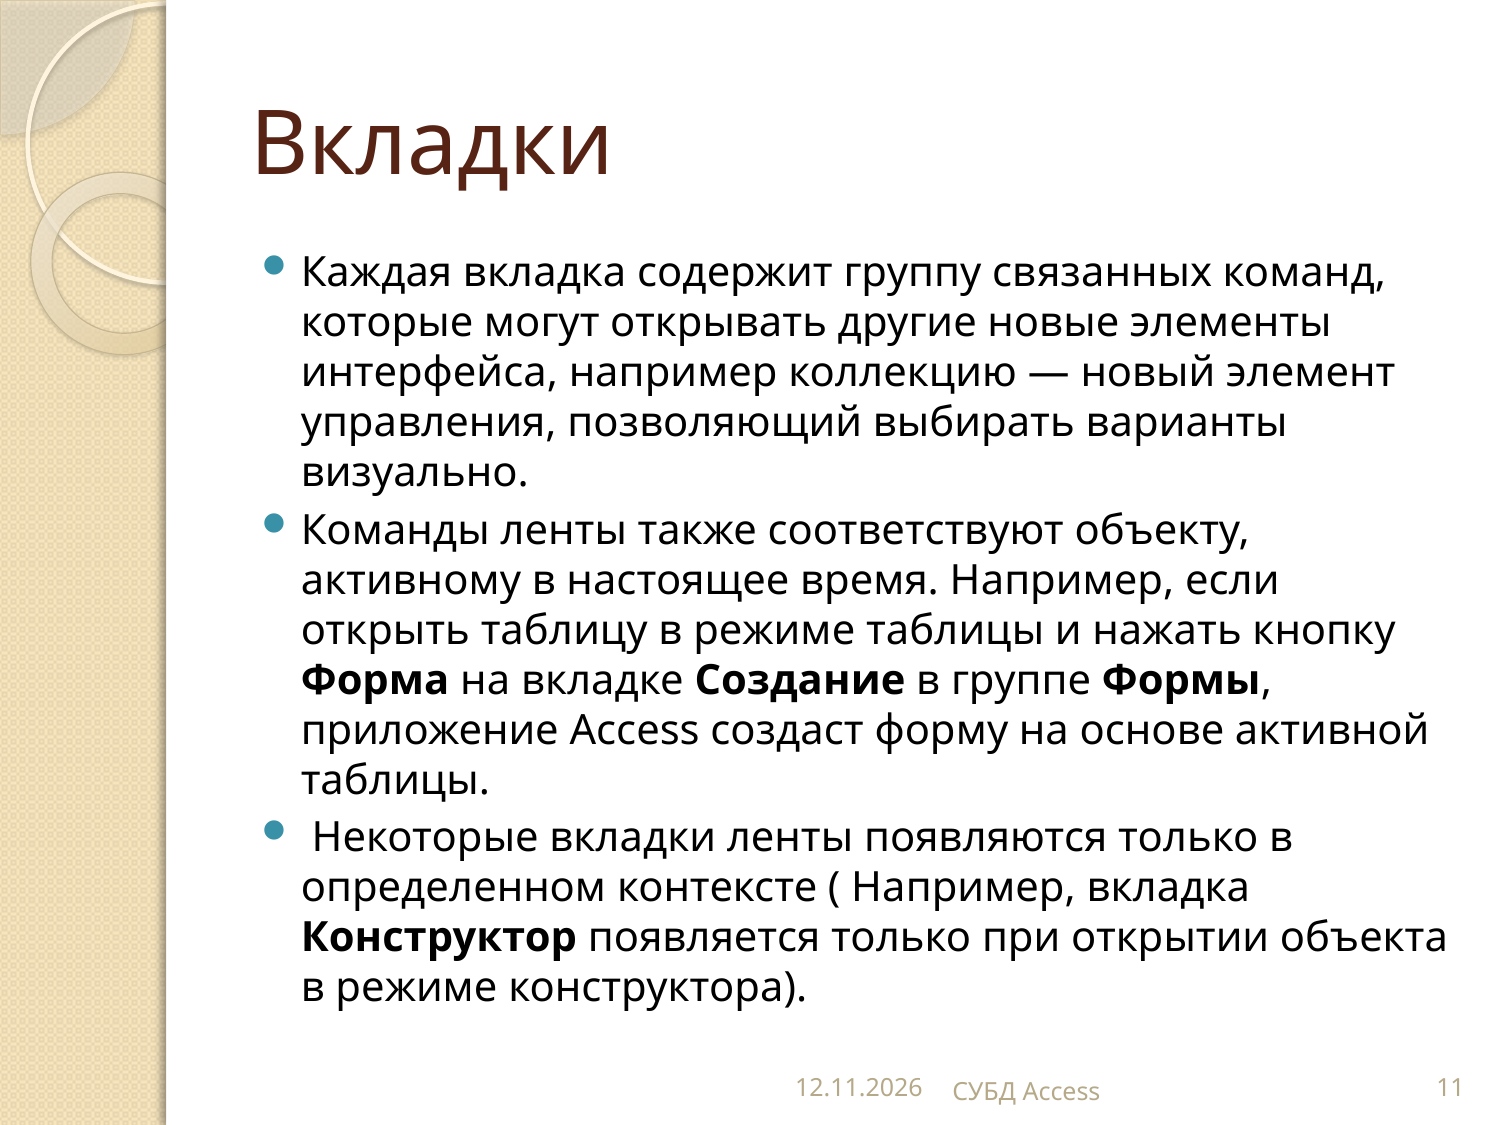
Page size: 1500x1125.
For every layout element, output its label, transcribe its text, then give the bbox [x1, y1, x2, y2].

slide_number 11 [1413, 1034, 1488, 1113]
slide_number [587, 1034, 937, 1113]
list Каждая вкладка содержит группу связанных команд, которые могут открывать другие новые элементы интерфейса, например коллекцию — новый элемент управления, позволяющий выбирать варианты визуально. Команды ленты также соответствуют объекту, активному в настоящее время. Например, если открыть таблицу в режиме таблицы и нажать кнопку Форма на вкладке Создание в группе Формы, приложение Access создаст форму на основе активной таблицы. Некоторые вкладки ленты появляются только в определенном контексте ( Например, вкладка Конструктор появляется только при открытии объекта в режиме конструктора). [235, 237, 1466, 1025]
footer СУБД Access [937, 1034, 1413, 1113]
title Вкладки [235, 45, 1466, 233]
